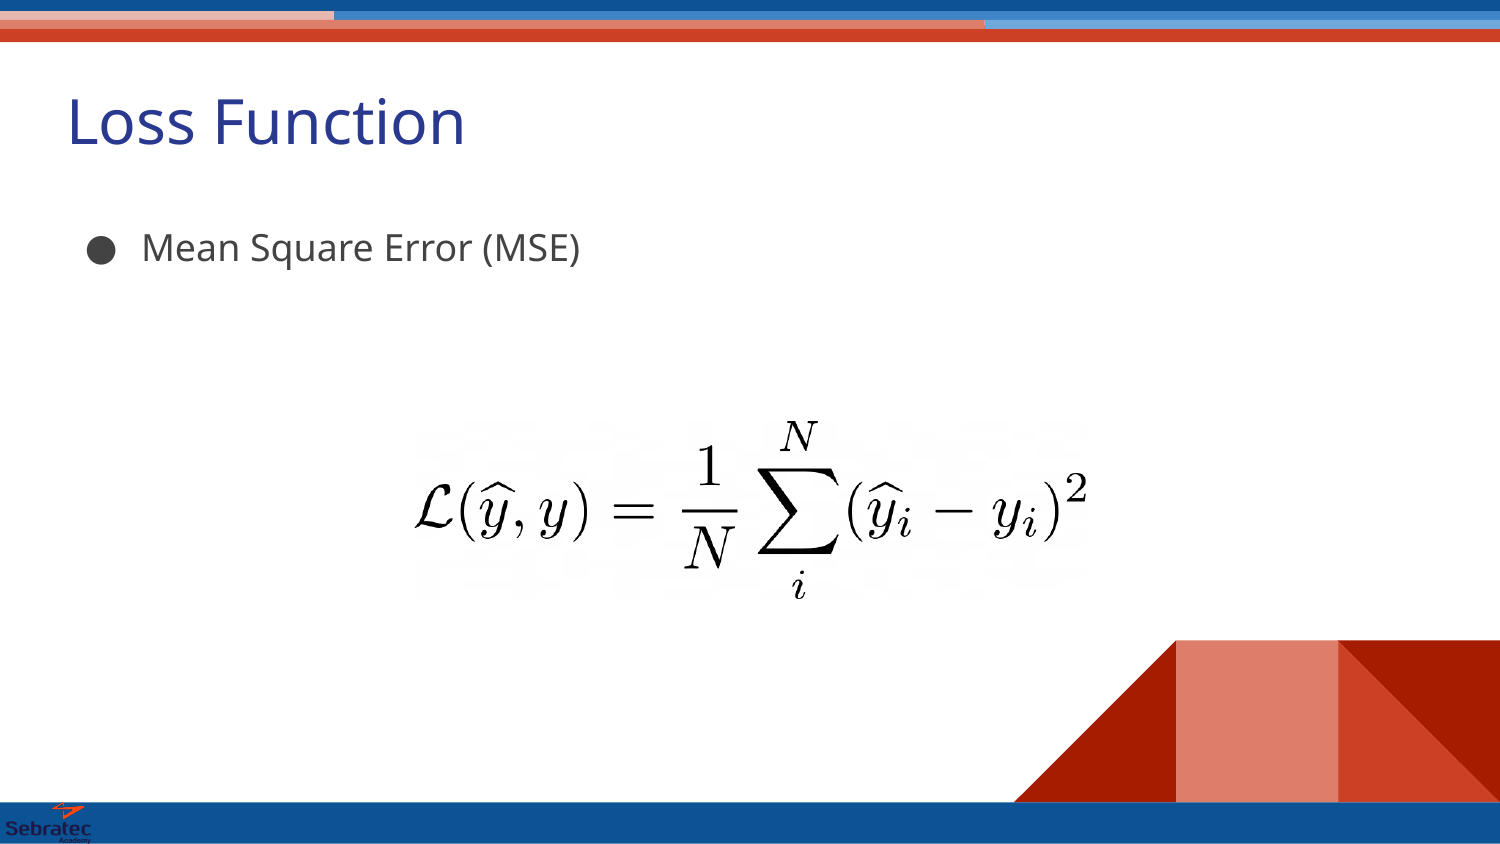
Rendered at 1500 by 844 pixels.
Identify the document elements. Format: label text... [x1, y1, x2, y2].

title Loss Function [51, 67, 1449, 167]
picture [413, 421, 1086, 600]
picture [6, 802, 91, 844]
list Mean Square Error (MSE) [51, 201, 1449, 750]
